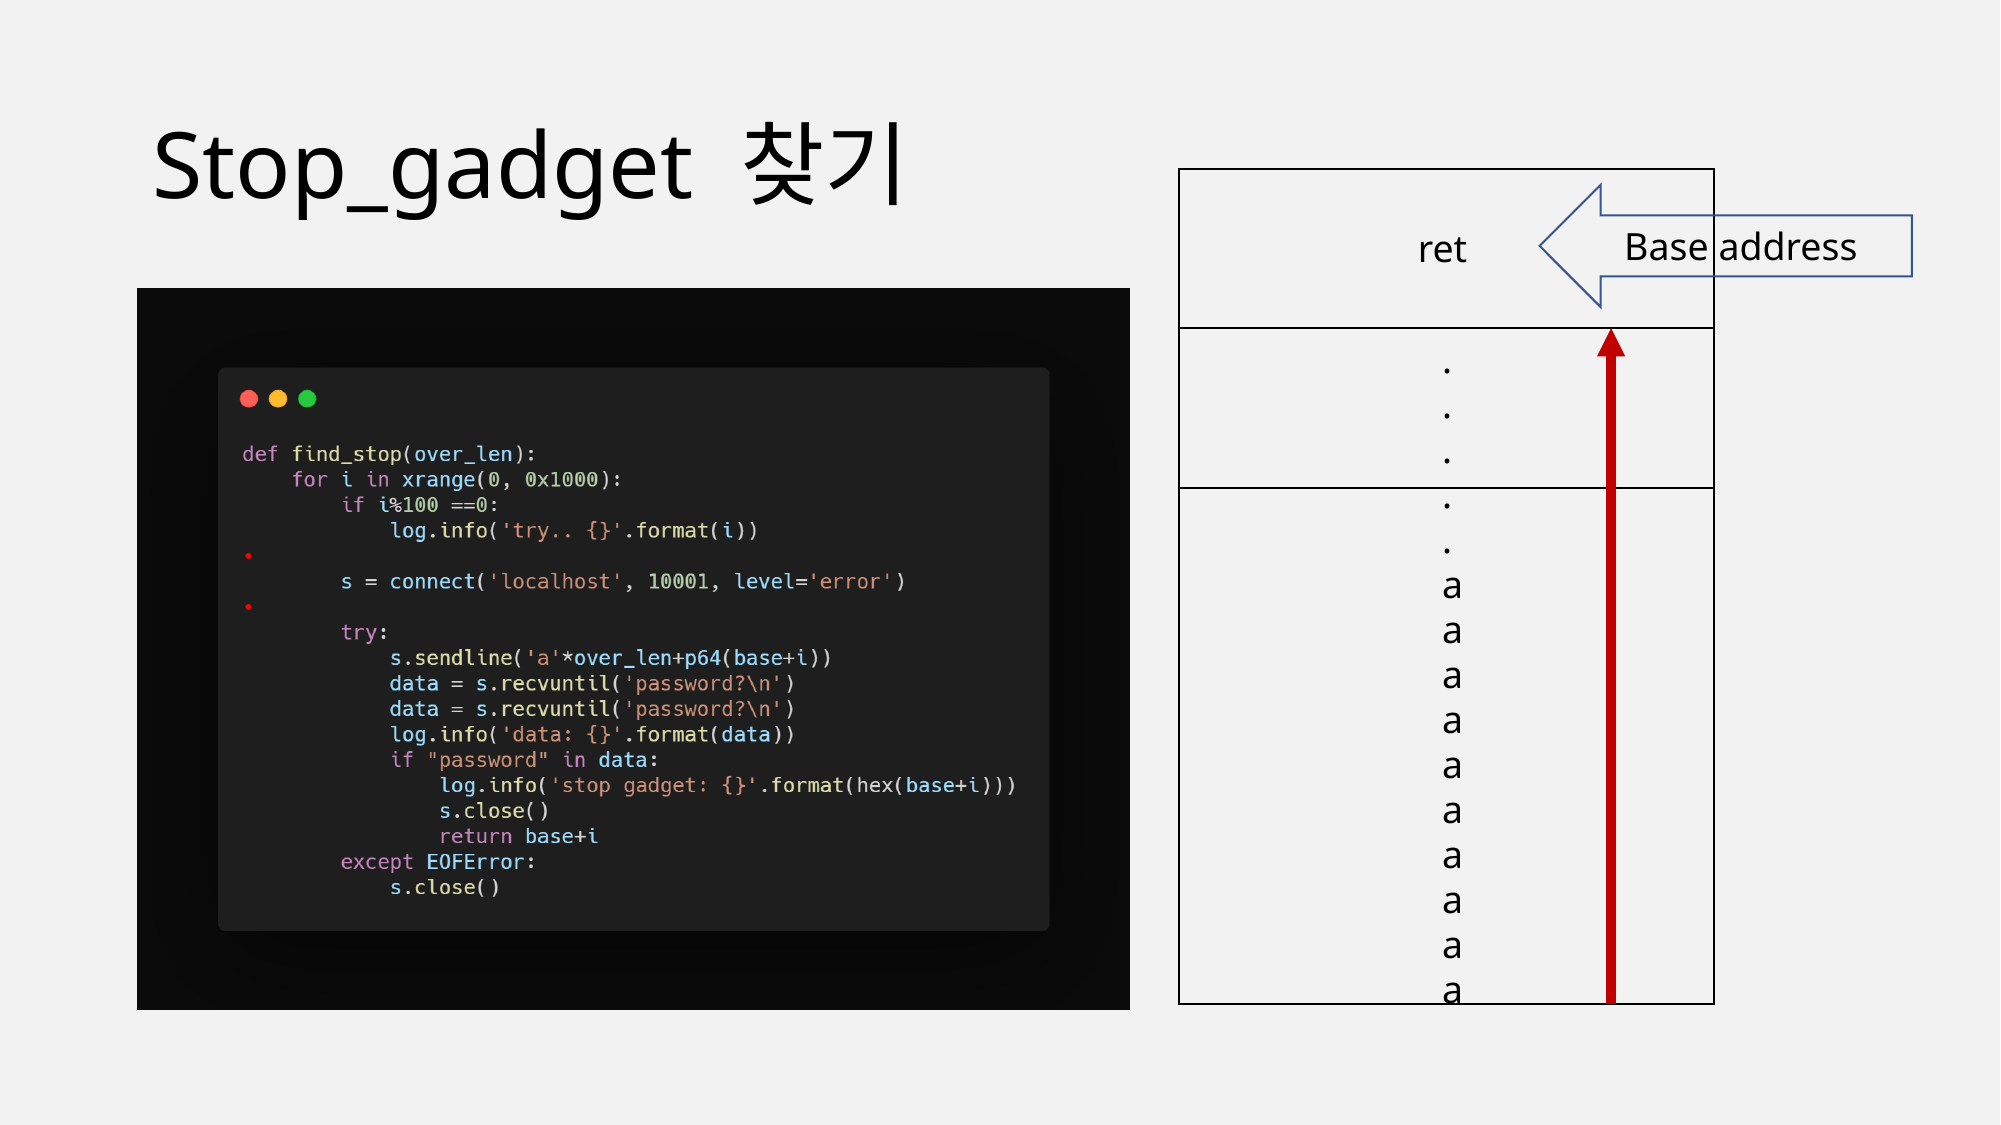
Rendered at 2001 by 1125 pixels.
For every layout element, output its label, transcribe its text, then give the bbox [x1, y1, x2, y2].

picture [137, 288, 1130, 1010]
title Stop_gadget 찾기 [137, 59, 1863, 278]
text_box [1179, 168, 1912, 1025]
